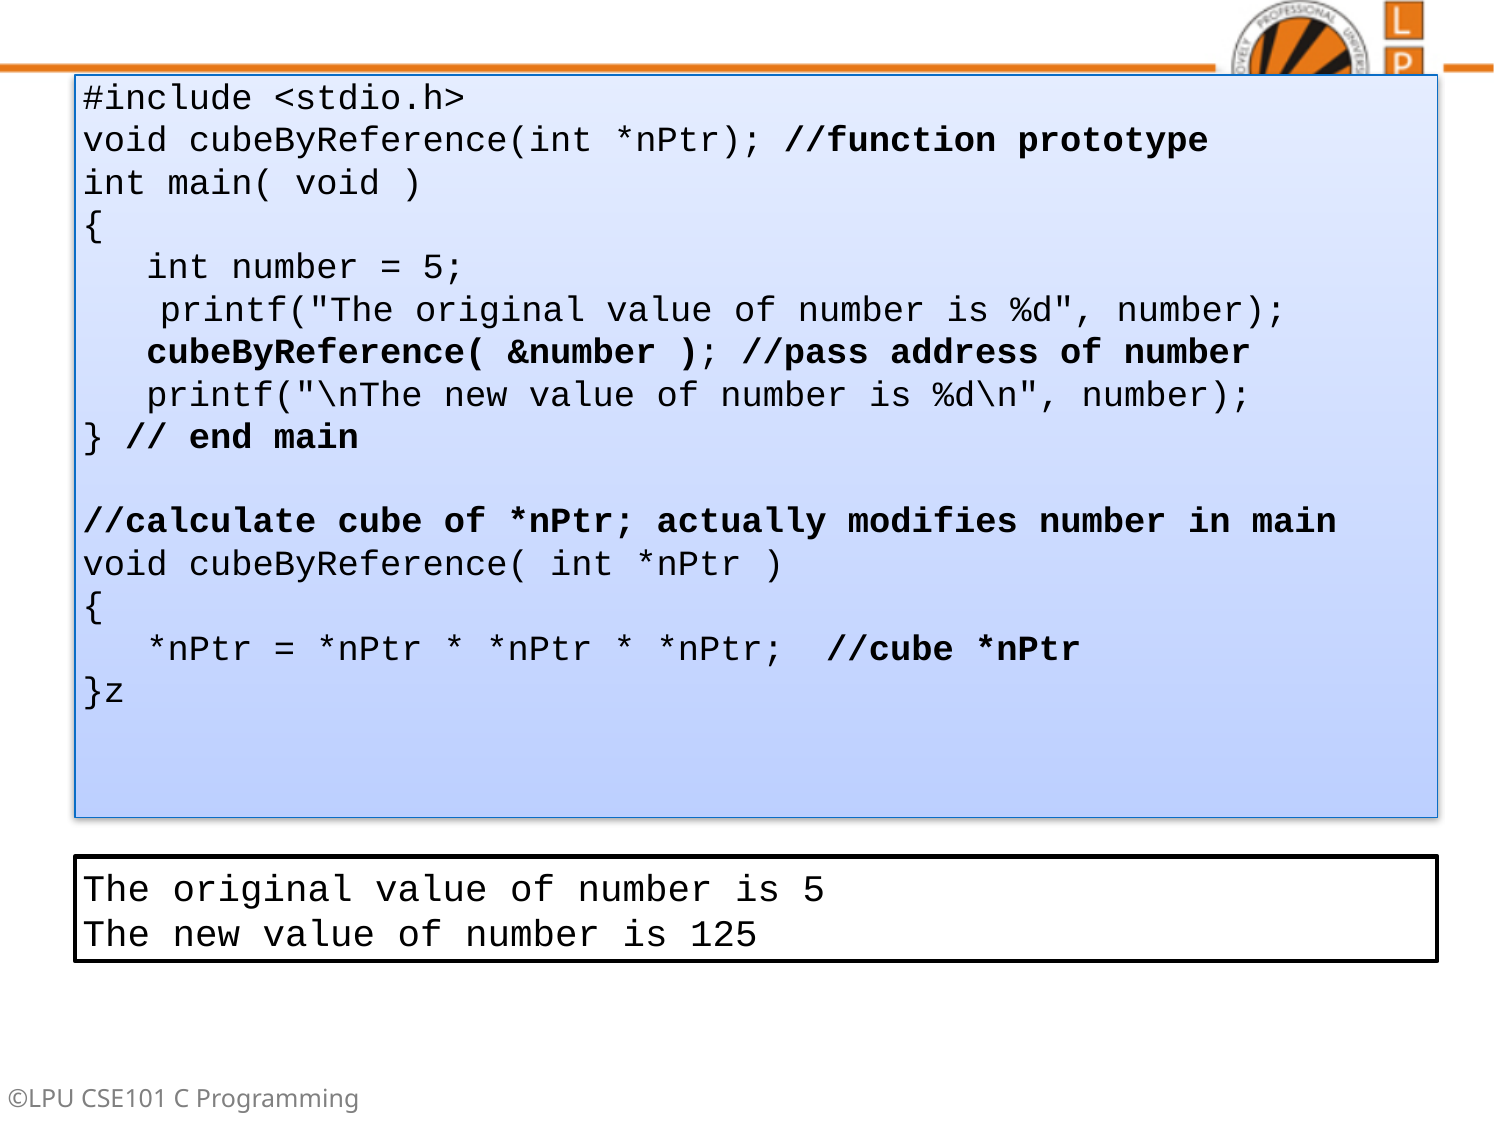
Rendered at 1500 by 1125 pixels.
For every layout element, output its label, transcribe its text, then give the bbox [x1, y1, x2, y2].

text_box The original value of number is 5 The new value of number is 125 [74, 856, 1438, 962]
list #include <stdio.h> void cubeByReference(int *nPtr); //function prototype int main( void ) { int number = 5; printf("The original value of number is %d", number); cubeByReference( &number ); //pass address of number printf("\nThe new value of number is %d\n", number); } // end main //calculate cube of *nPtr; actually modifies number in main void cubeByReference( int *nPtr ) { *nPtr = *nPtr * *nPtr * *nPtr; //cube *nPtr }z [74, 74, 1438, 818]
picture [0, 0, 1497, 155]
